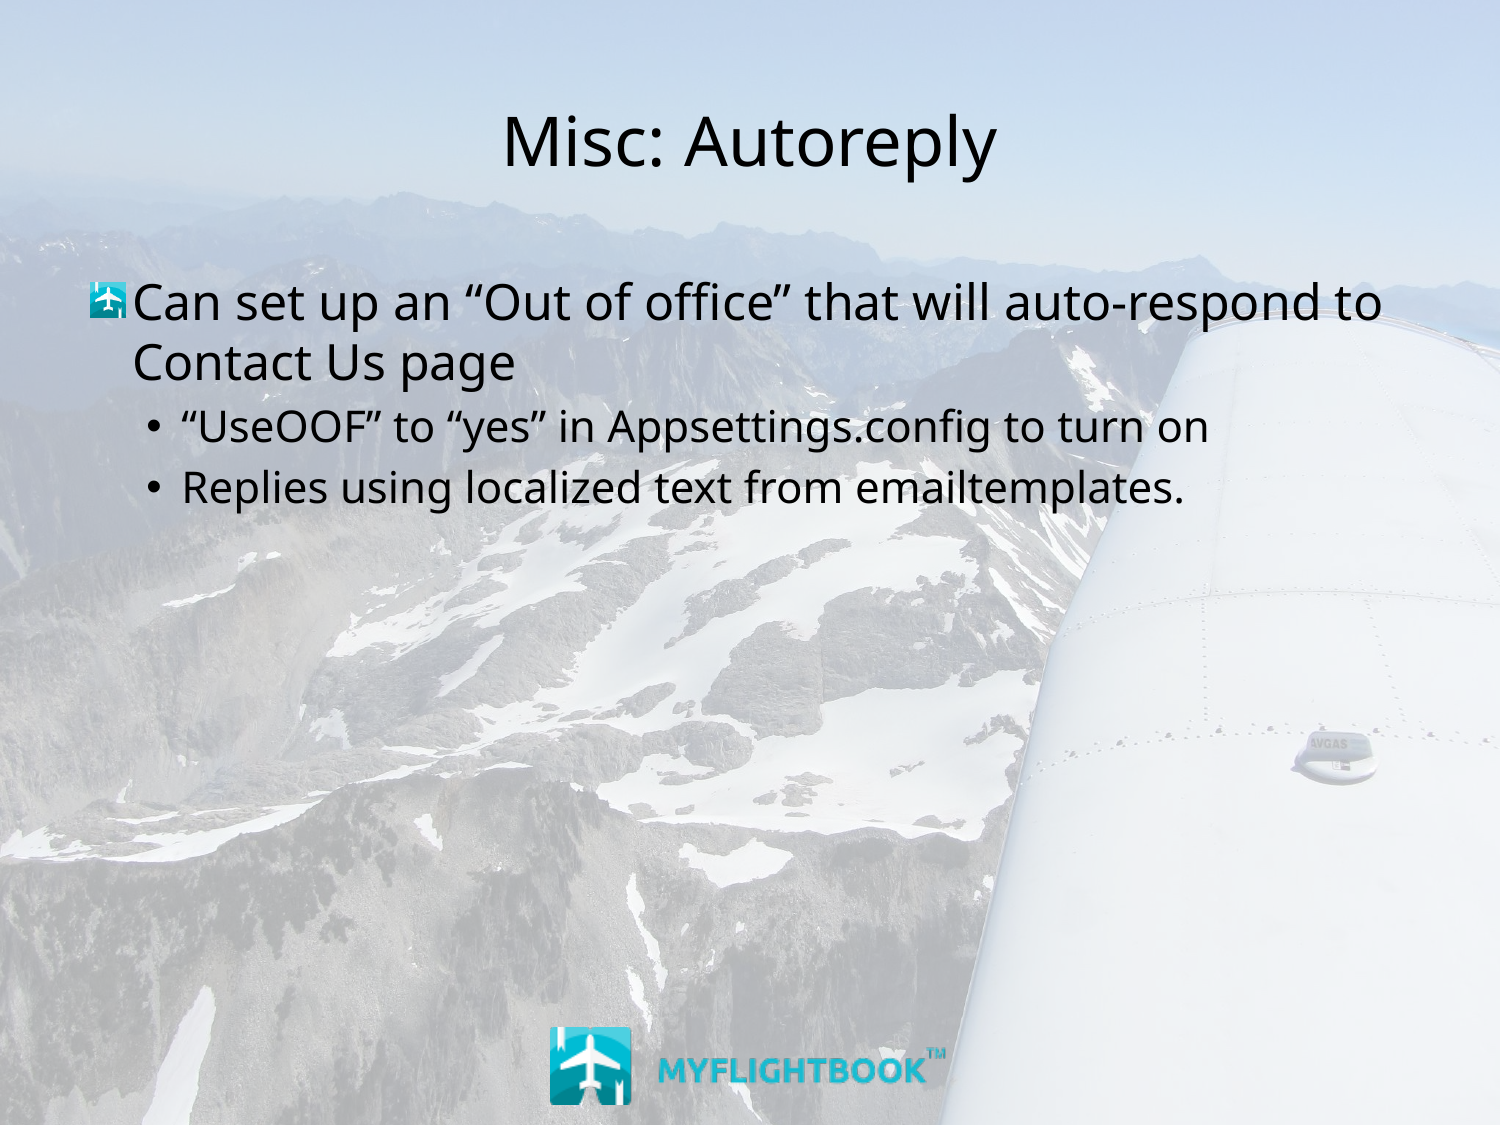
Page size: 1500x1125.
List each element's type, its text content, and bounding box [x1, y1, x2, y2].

picture [550, 1027, 950, 1105]
picture [90, 282, 126, 318]
title Misc: Autoreply [75, 45, 1425, 233]
list Can set up an “Out of office” that will auto-respond to Contact Us page “UseOOF” to “yes” in Appsettings.config to turn on Replies using localized text from emailtemplates. [75, 262, 1425, 1005]
